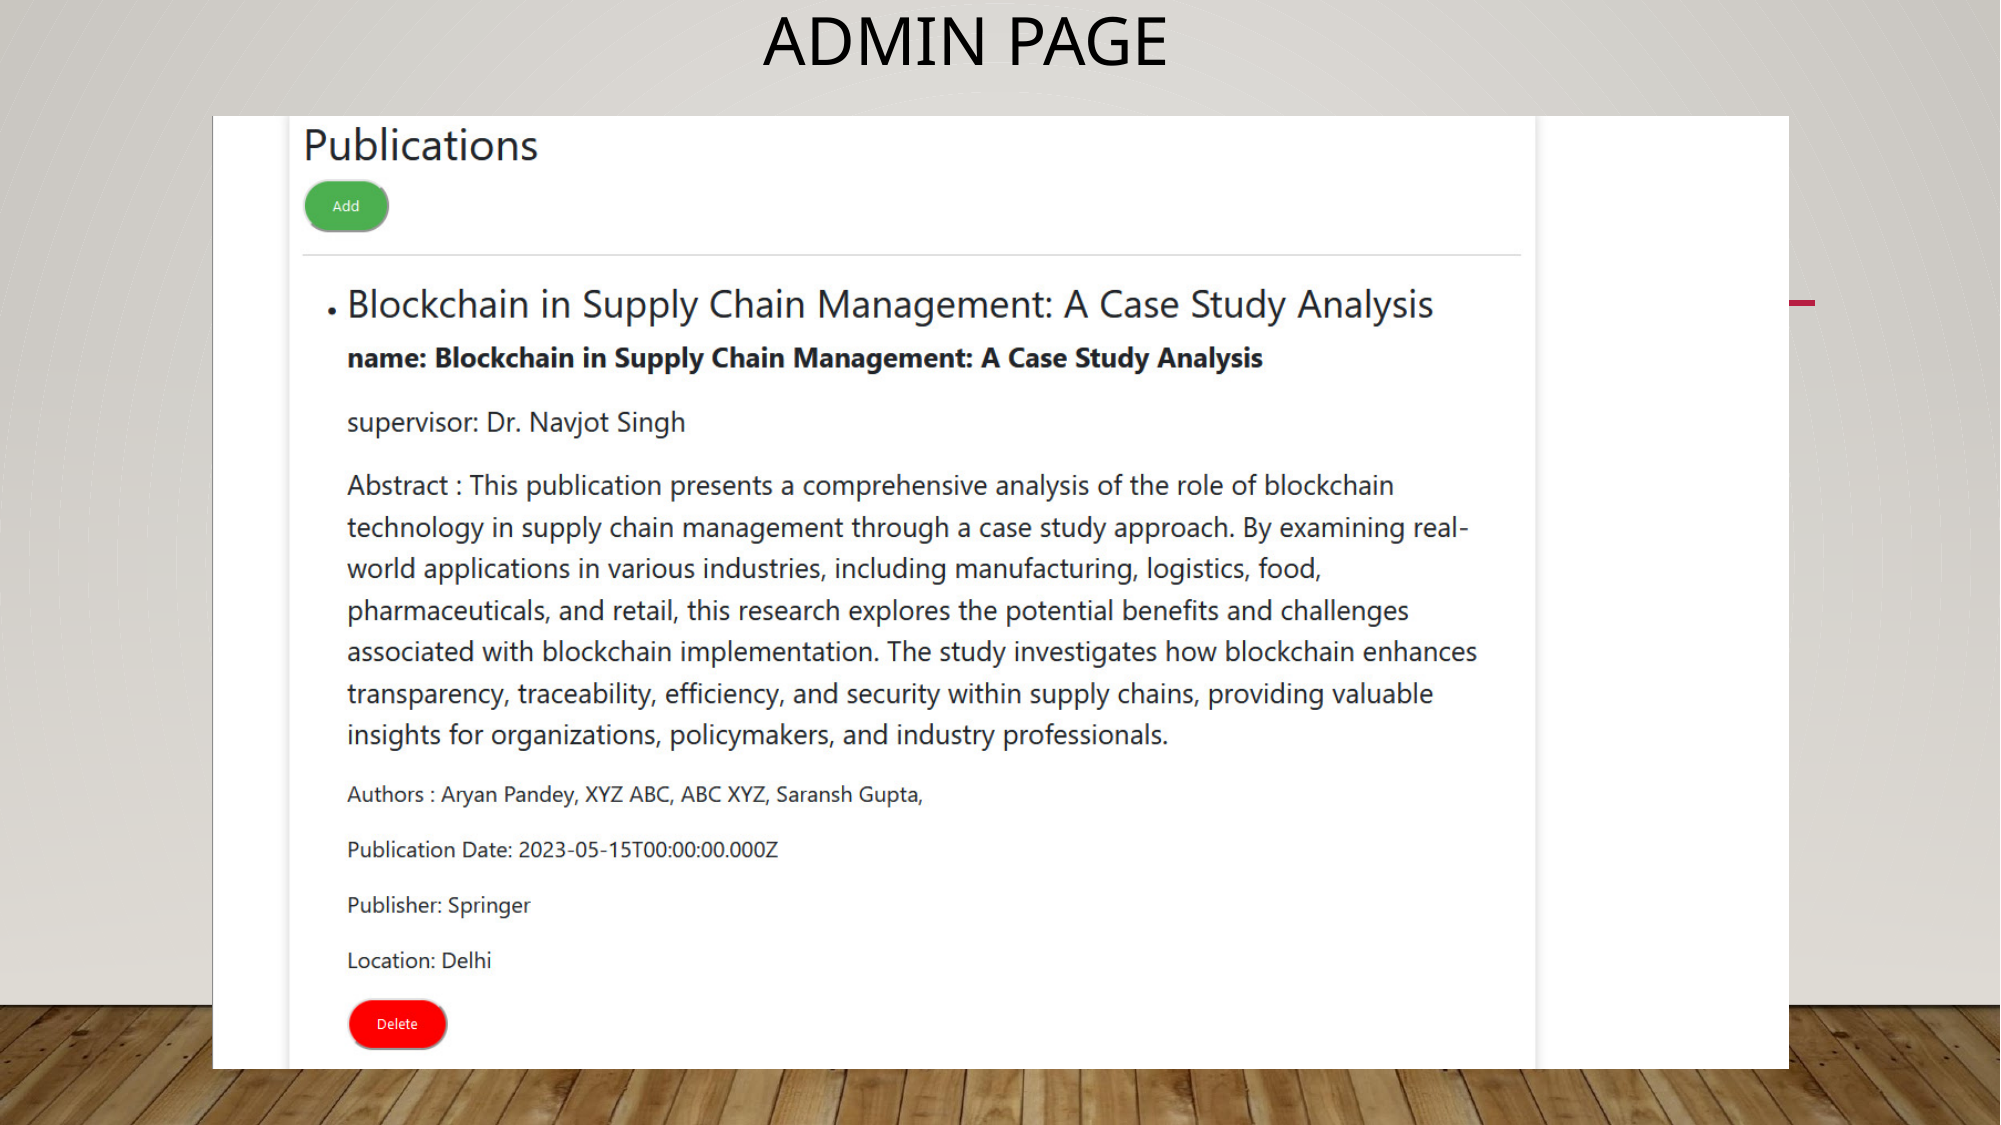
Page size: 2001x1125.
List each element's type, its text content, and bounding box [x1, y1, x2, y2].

picture [0, 116, 2000, 1125]
title ADMIN PAGE [756, 0, 2000, 173]
